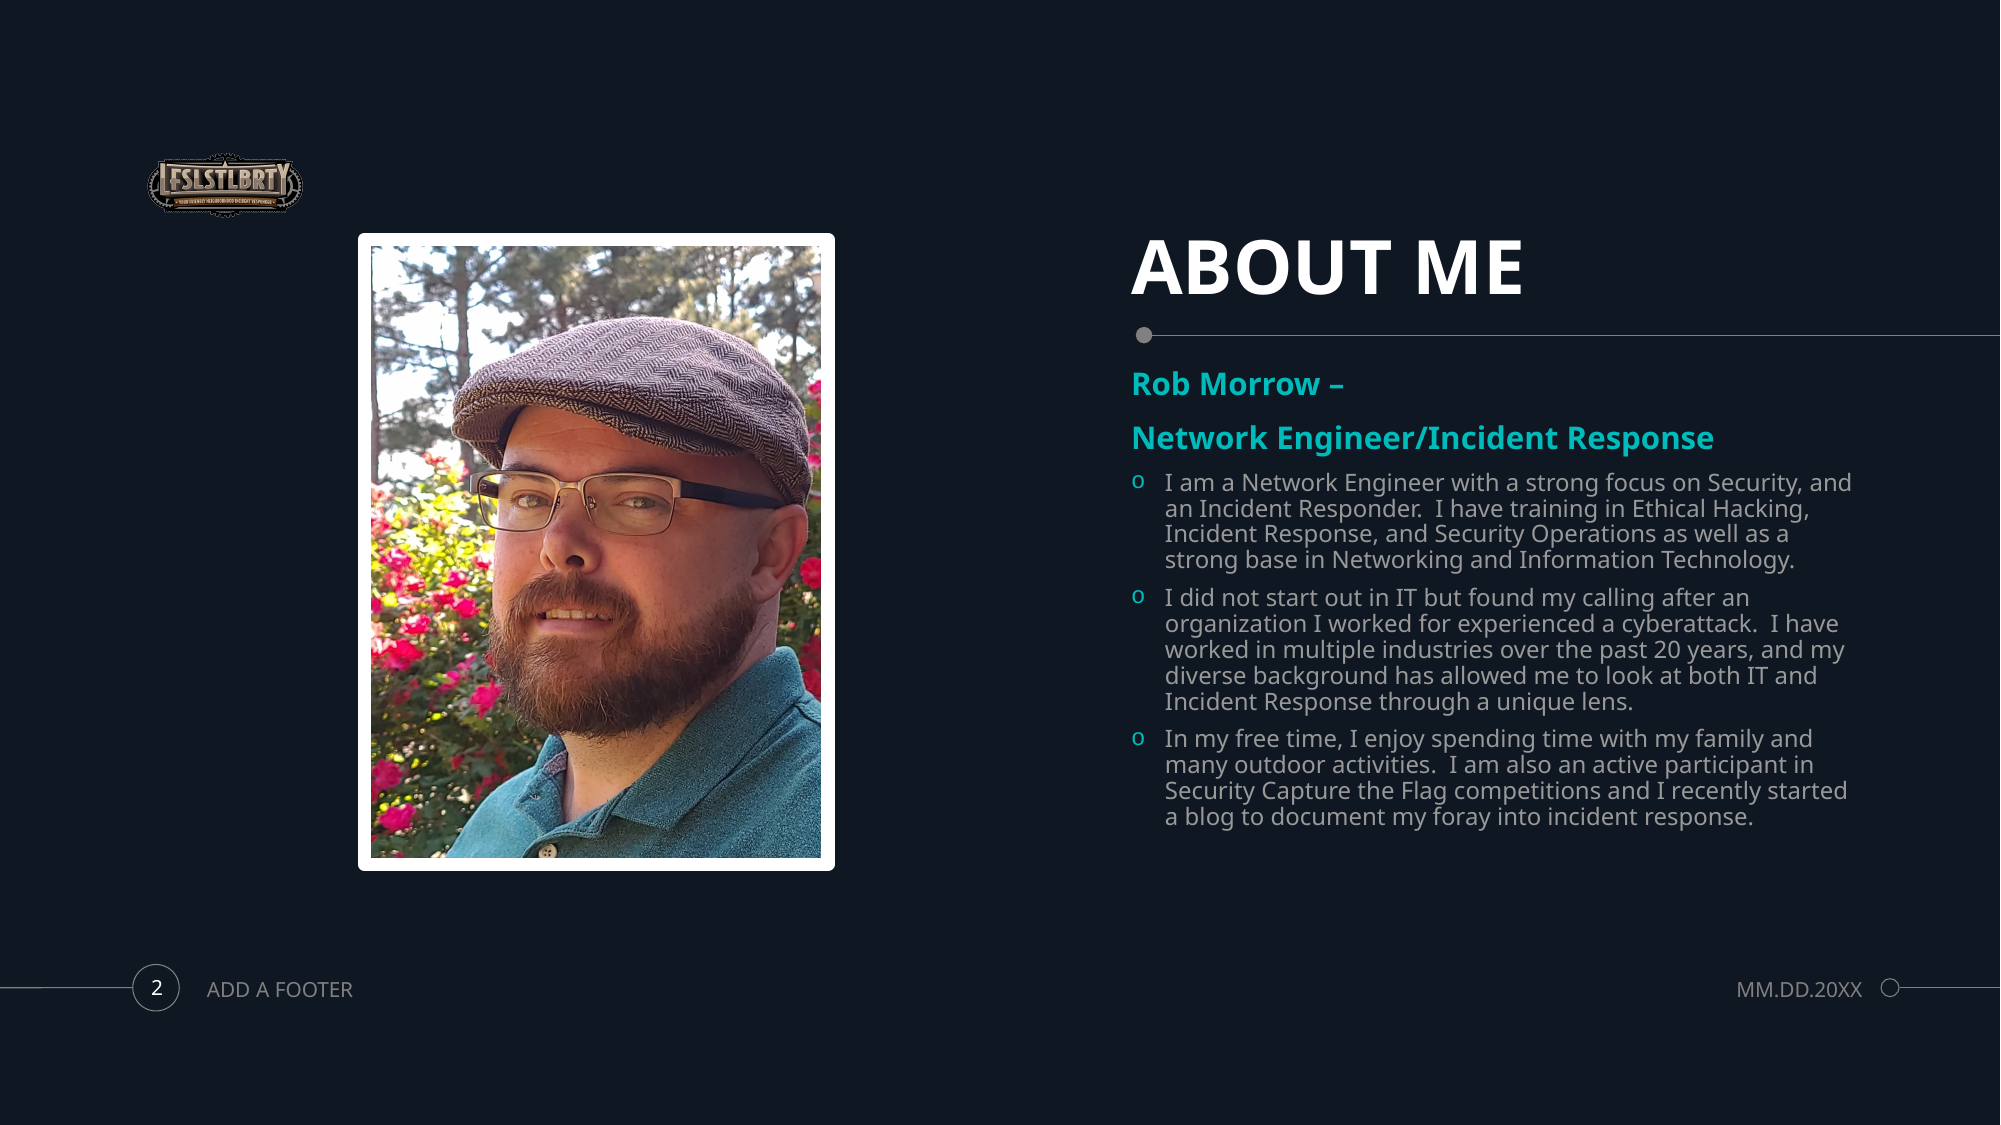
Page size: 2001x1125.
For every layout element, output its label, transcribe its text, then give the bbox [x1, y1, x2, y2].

slide_number MM.DD.20XX [1643, 964, 1863, 1014]
picture [136, 140, 314, 231]
title ABOUT ME [1131, 178, 1869, 311]
footer ADD A FOOTER [191, 964, 671, 1014]
picture [371, 246, 822, 858]
slide_number 2 [127, 964, 186, 1014]
list Rob Morrow – Network Engineer/Incident Response [1131, 368, 1865, 462]
list I am a Network Engineer with a strong focus on Security, and an Incident Responder. I have training in Ethical Hacking, Incident Response, and Security Operations as well as a strong base in Networking and Information Technology. I did not start out in IT but found my calling after an organization I worked for experienced a cyberattack. I have worked in multiple industries over the past 20 years, and my diverse background has allowed me to look at both IT and Incident Response through a unique lens. In my free time, I enjoy spending time with my family and many outdoor activities. I am also an active participant in Security Capture the Flag competitions and I recently started a blog to document my foray into incident response. [1131, 470, 1867, 870]
